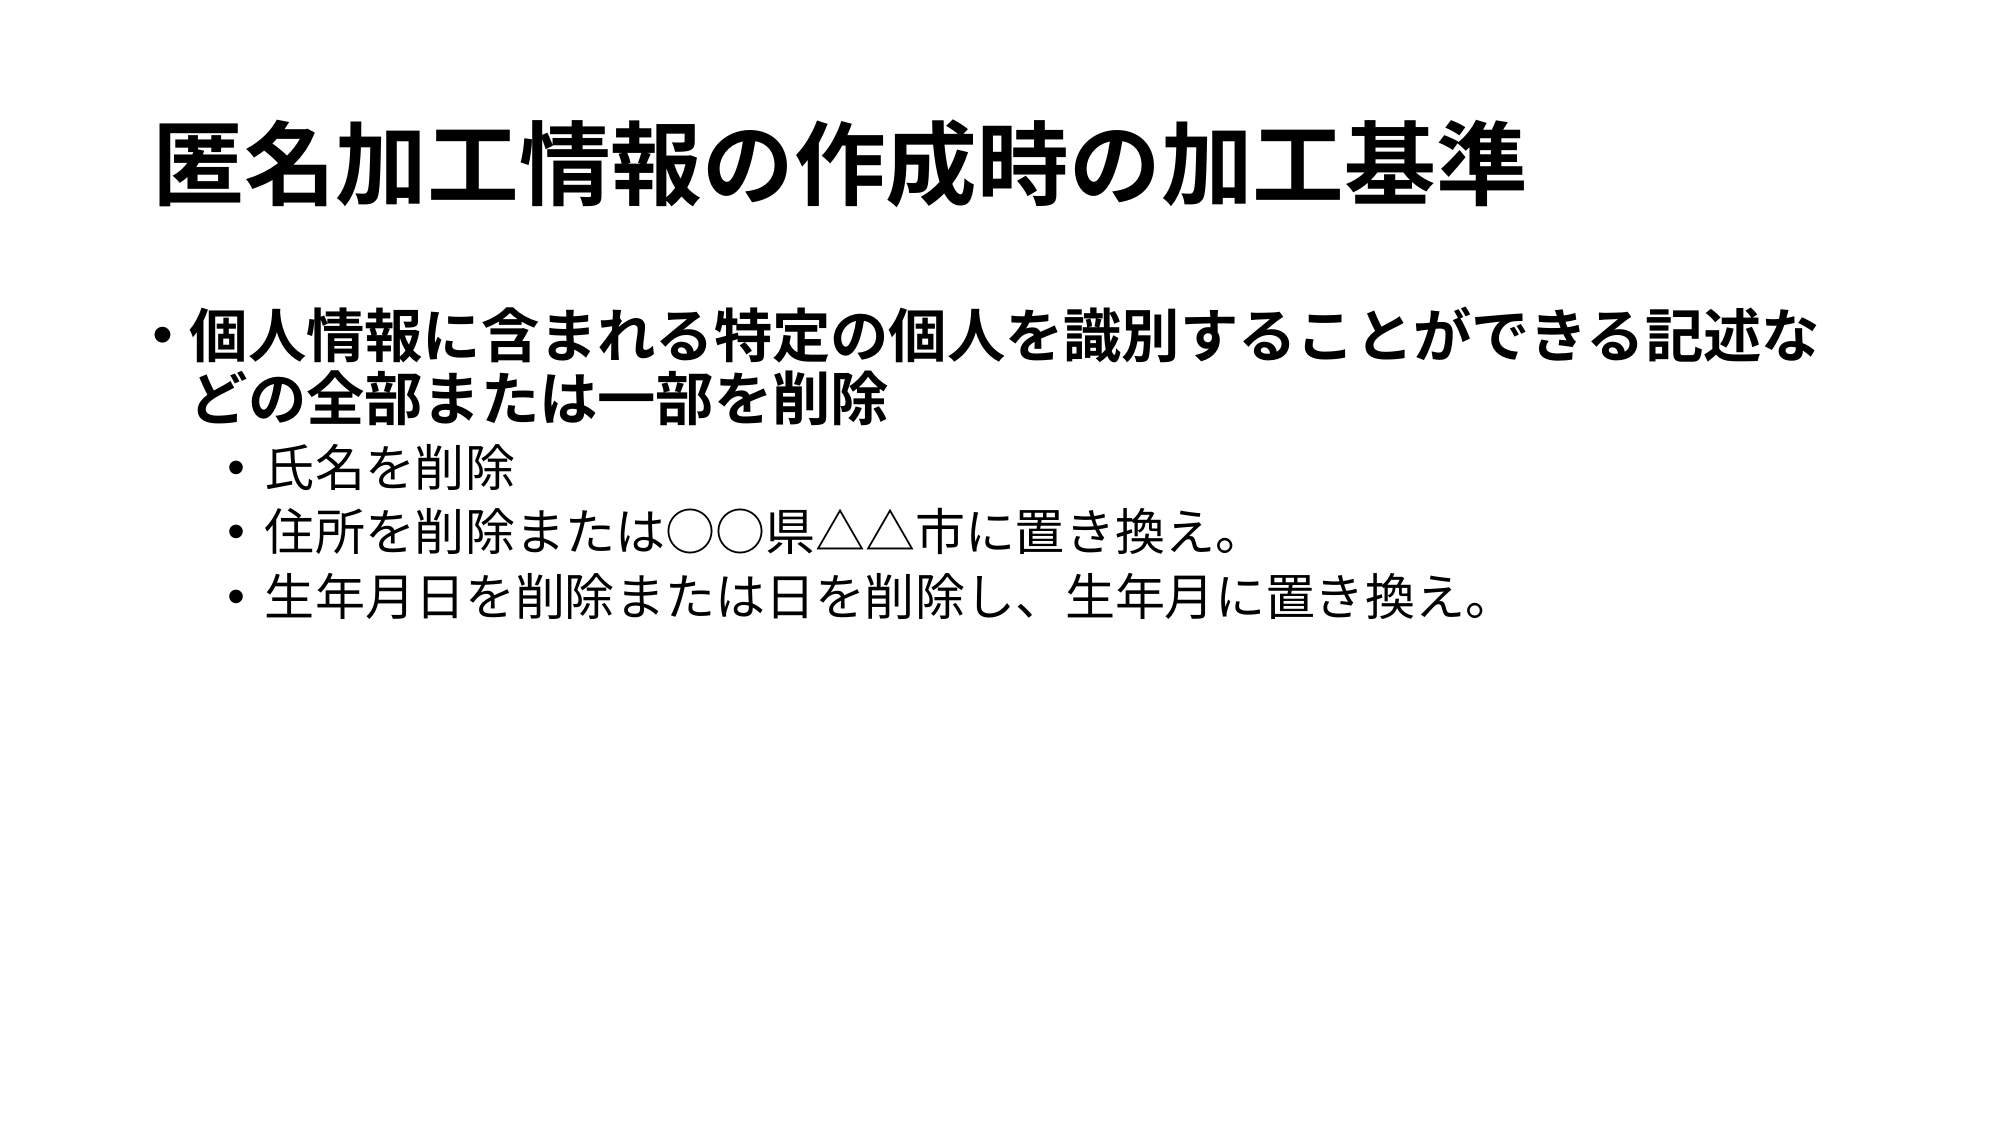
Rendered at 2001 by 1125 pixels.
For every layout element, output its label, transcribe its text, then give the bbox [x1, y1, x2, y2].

title 匿名加工情報の作成時の加工基準 [137, 59, 1863, 278]
list 個人情報に含まれる特定の個人を識別することができる記述などの全部または一部を削除 氏名を削除 住所を削除または○○県△△市に置き換え。 生年月日を削除または日を削除し、生年月に置き換え。 [137, 299, 1863, 1014]
